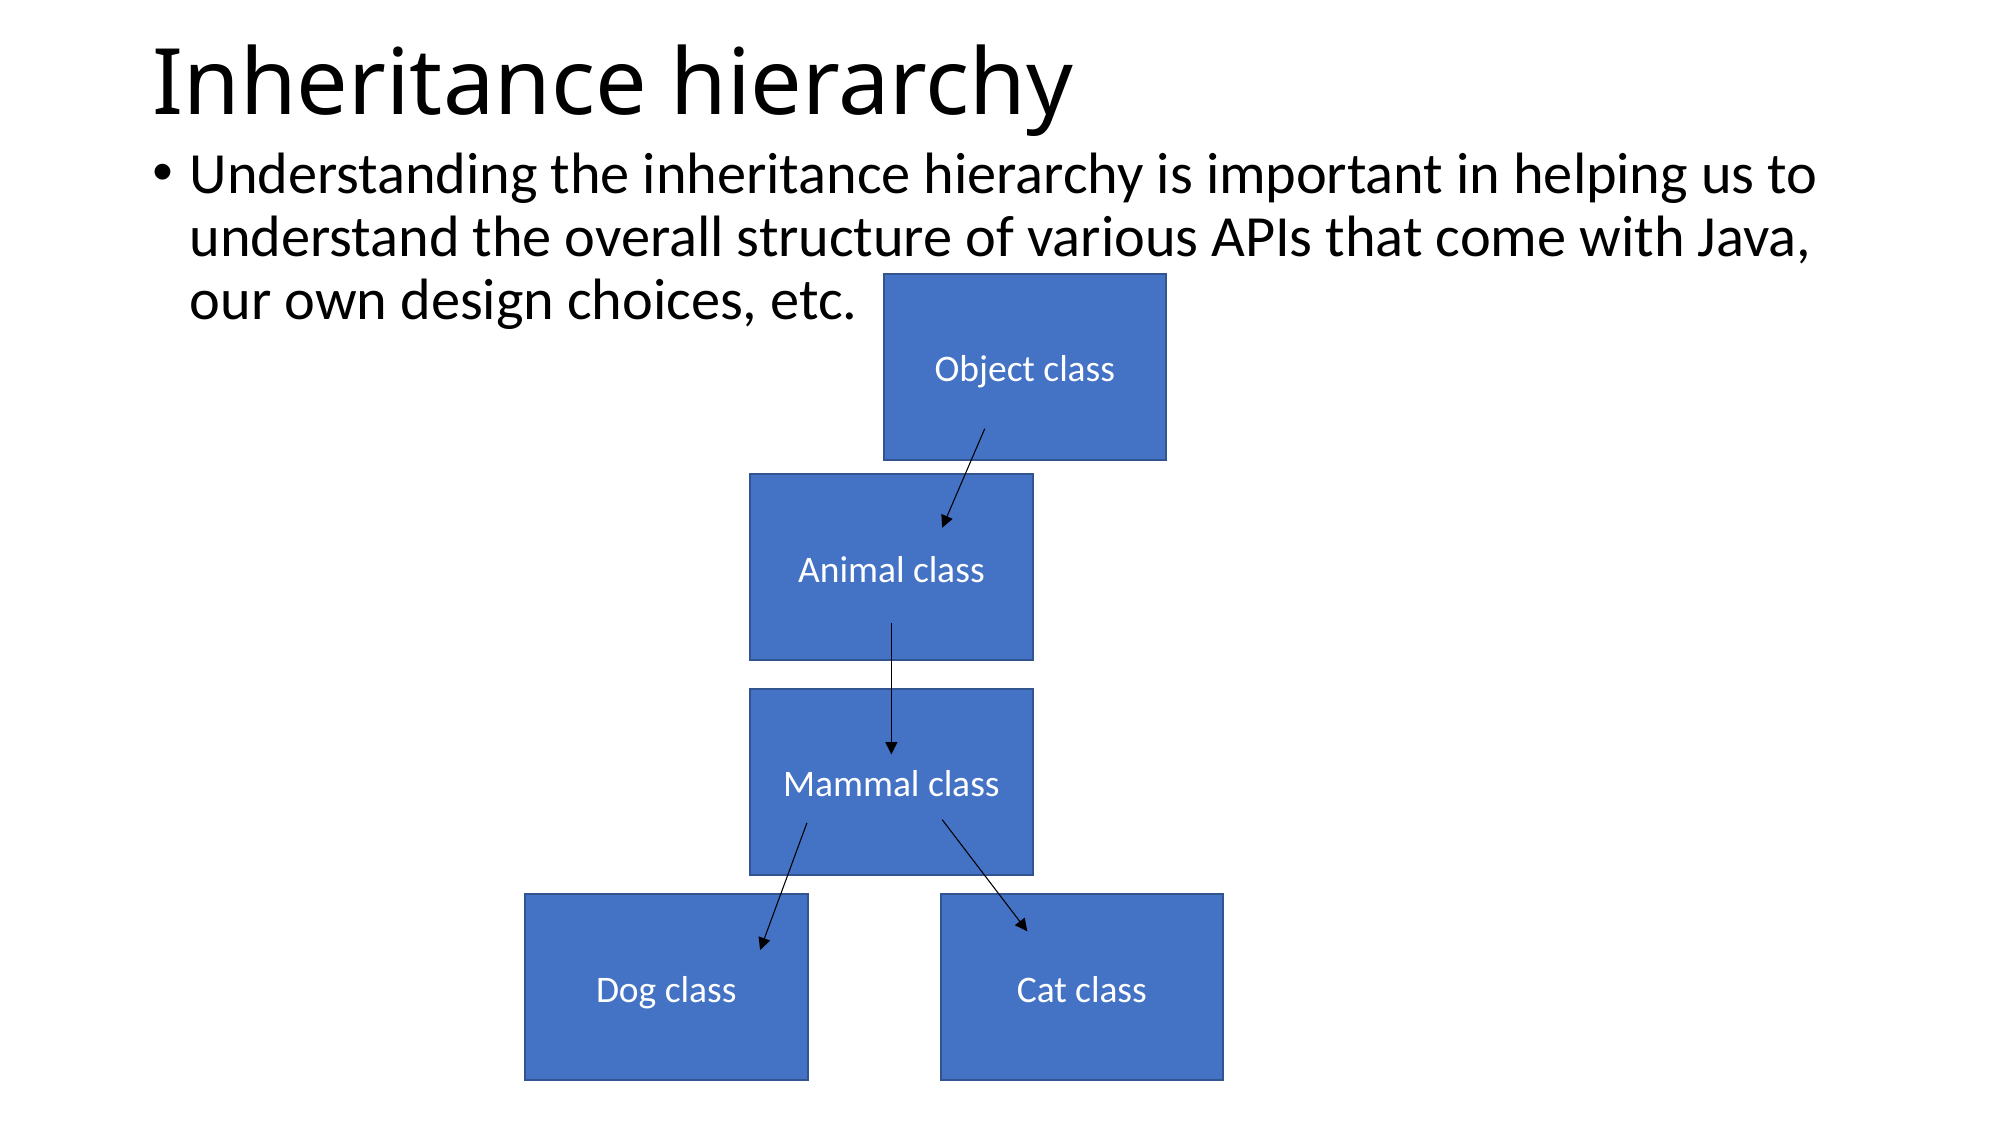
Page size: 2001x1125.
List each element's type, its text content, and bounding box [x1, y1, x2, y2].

text_box Dog class [524, 893, 809, 1081]
title Inheritance hierarchy [137, 0, 1863, 136]
text_box Object class [883, 273, 1167, 461]
text_box Animal class [749, 473, 1034, 661]
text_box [760, 822, 807, 951]
text_box Mammal class [749, 688, 1034, 876]
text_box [942, 819, 1028, 932]
list Understanding the inheritance hierarchy is important in helping us to understand the overall structure of various APIs that come with Java, our own design choices, etc. [137, 136, 1863, 850]
text_box Cat class [940, 893, 1224, 1081]
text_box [942, 428, 985, 528]
